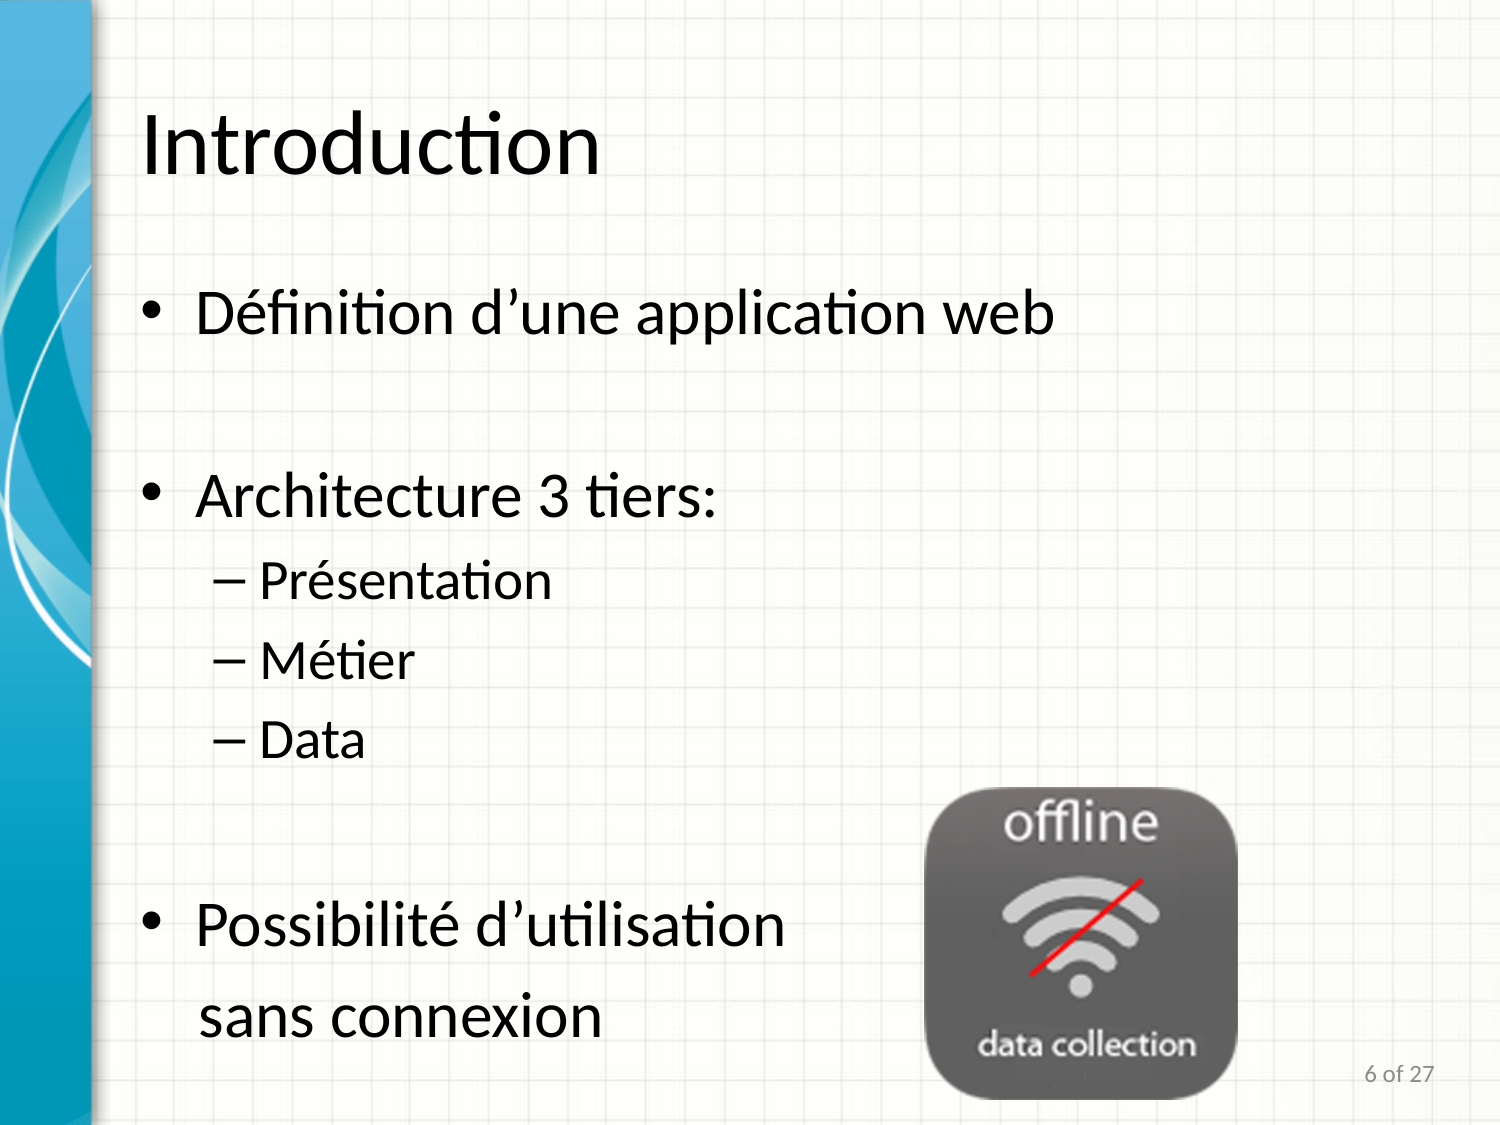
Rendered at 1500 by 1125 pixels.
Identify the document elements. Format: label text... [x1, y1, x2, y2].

title Introduction [125, 44, 1450, 232]
list Définition d’une application web Architecture 3 tiers: Présentation Métier Data Possibilité d’utilisation sans connexion [125, 261, 1450, 1063]
picture [0, 0, 1500, 1125]
slide_number 6 [1241, 1042, 1450, 1103]
